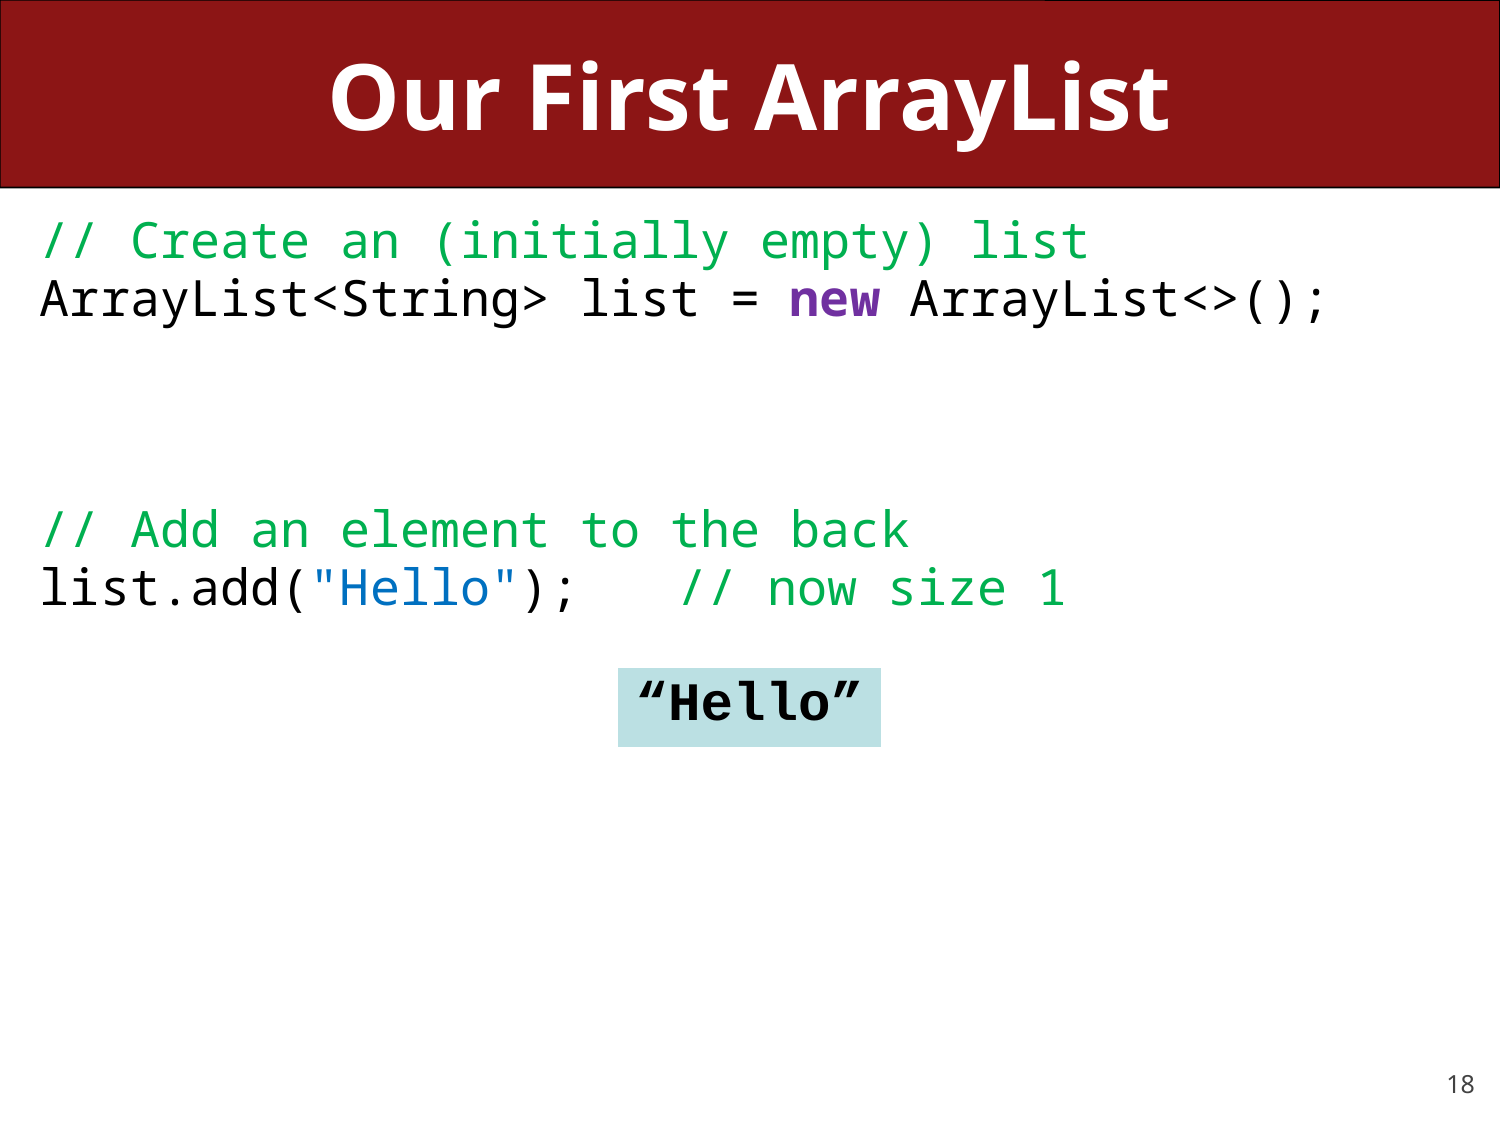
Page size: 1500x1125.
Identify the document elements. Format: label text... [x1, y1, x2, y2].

list // Create an (initially empty) list ArrayList<String> list = new ArrayList<>(); // Add an element to the back list.add("Hello"); // now size 1 [24, 212, 1475, 1063]
title Our First ArrayList [75, 0, 1425, 188]
table_header “Hello” [618, 668, 881, 747]
